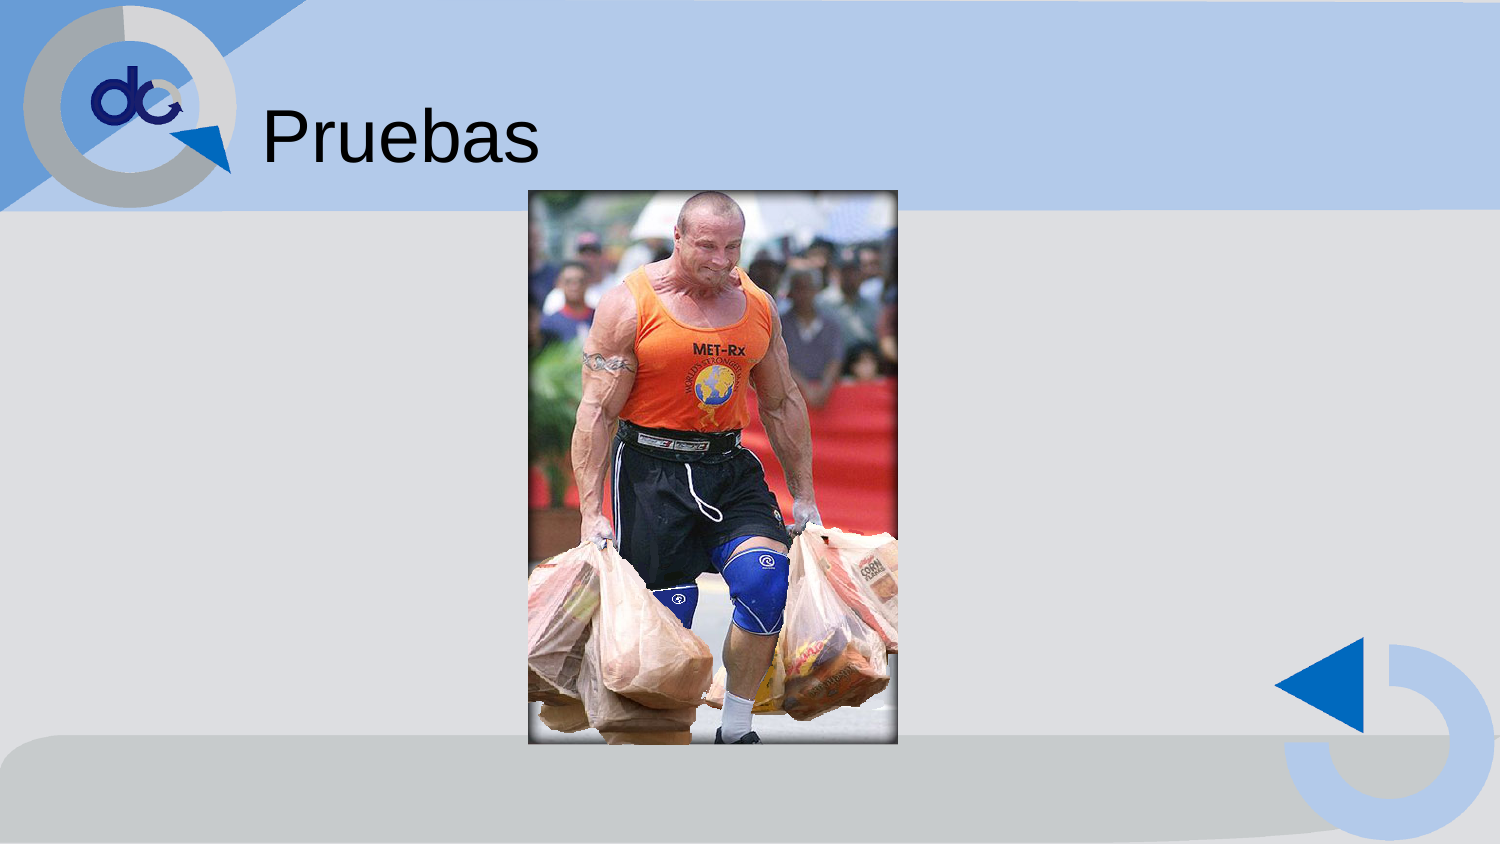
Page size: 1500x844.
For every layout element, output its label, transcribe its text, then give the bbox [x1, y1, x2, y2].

title Pruebas [246, 72, 1449, 167]
picture [0, 0, 1500, 844]
